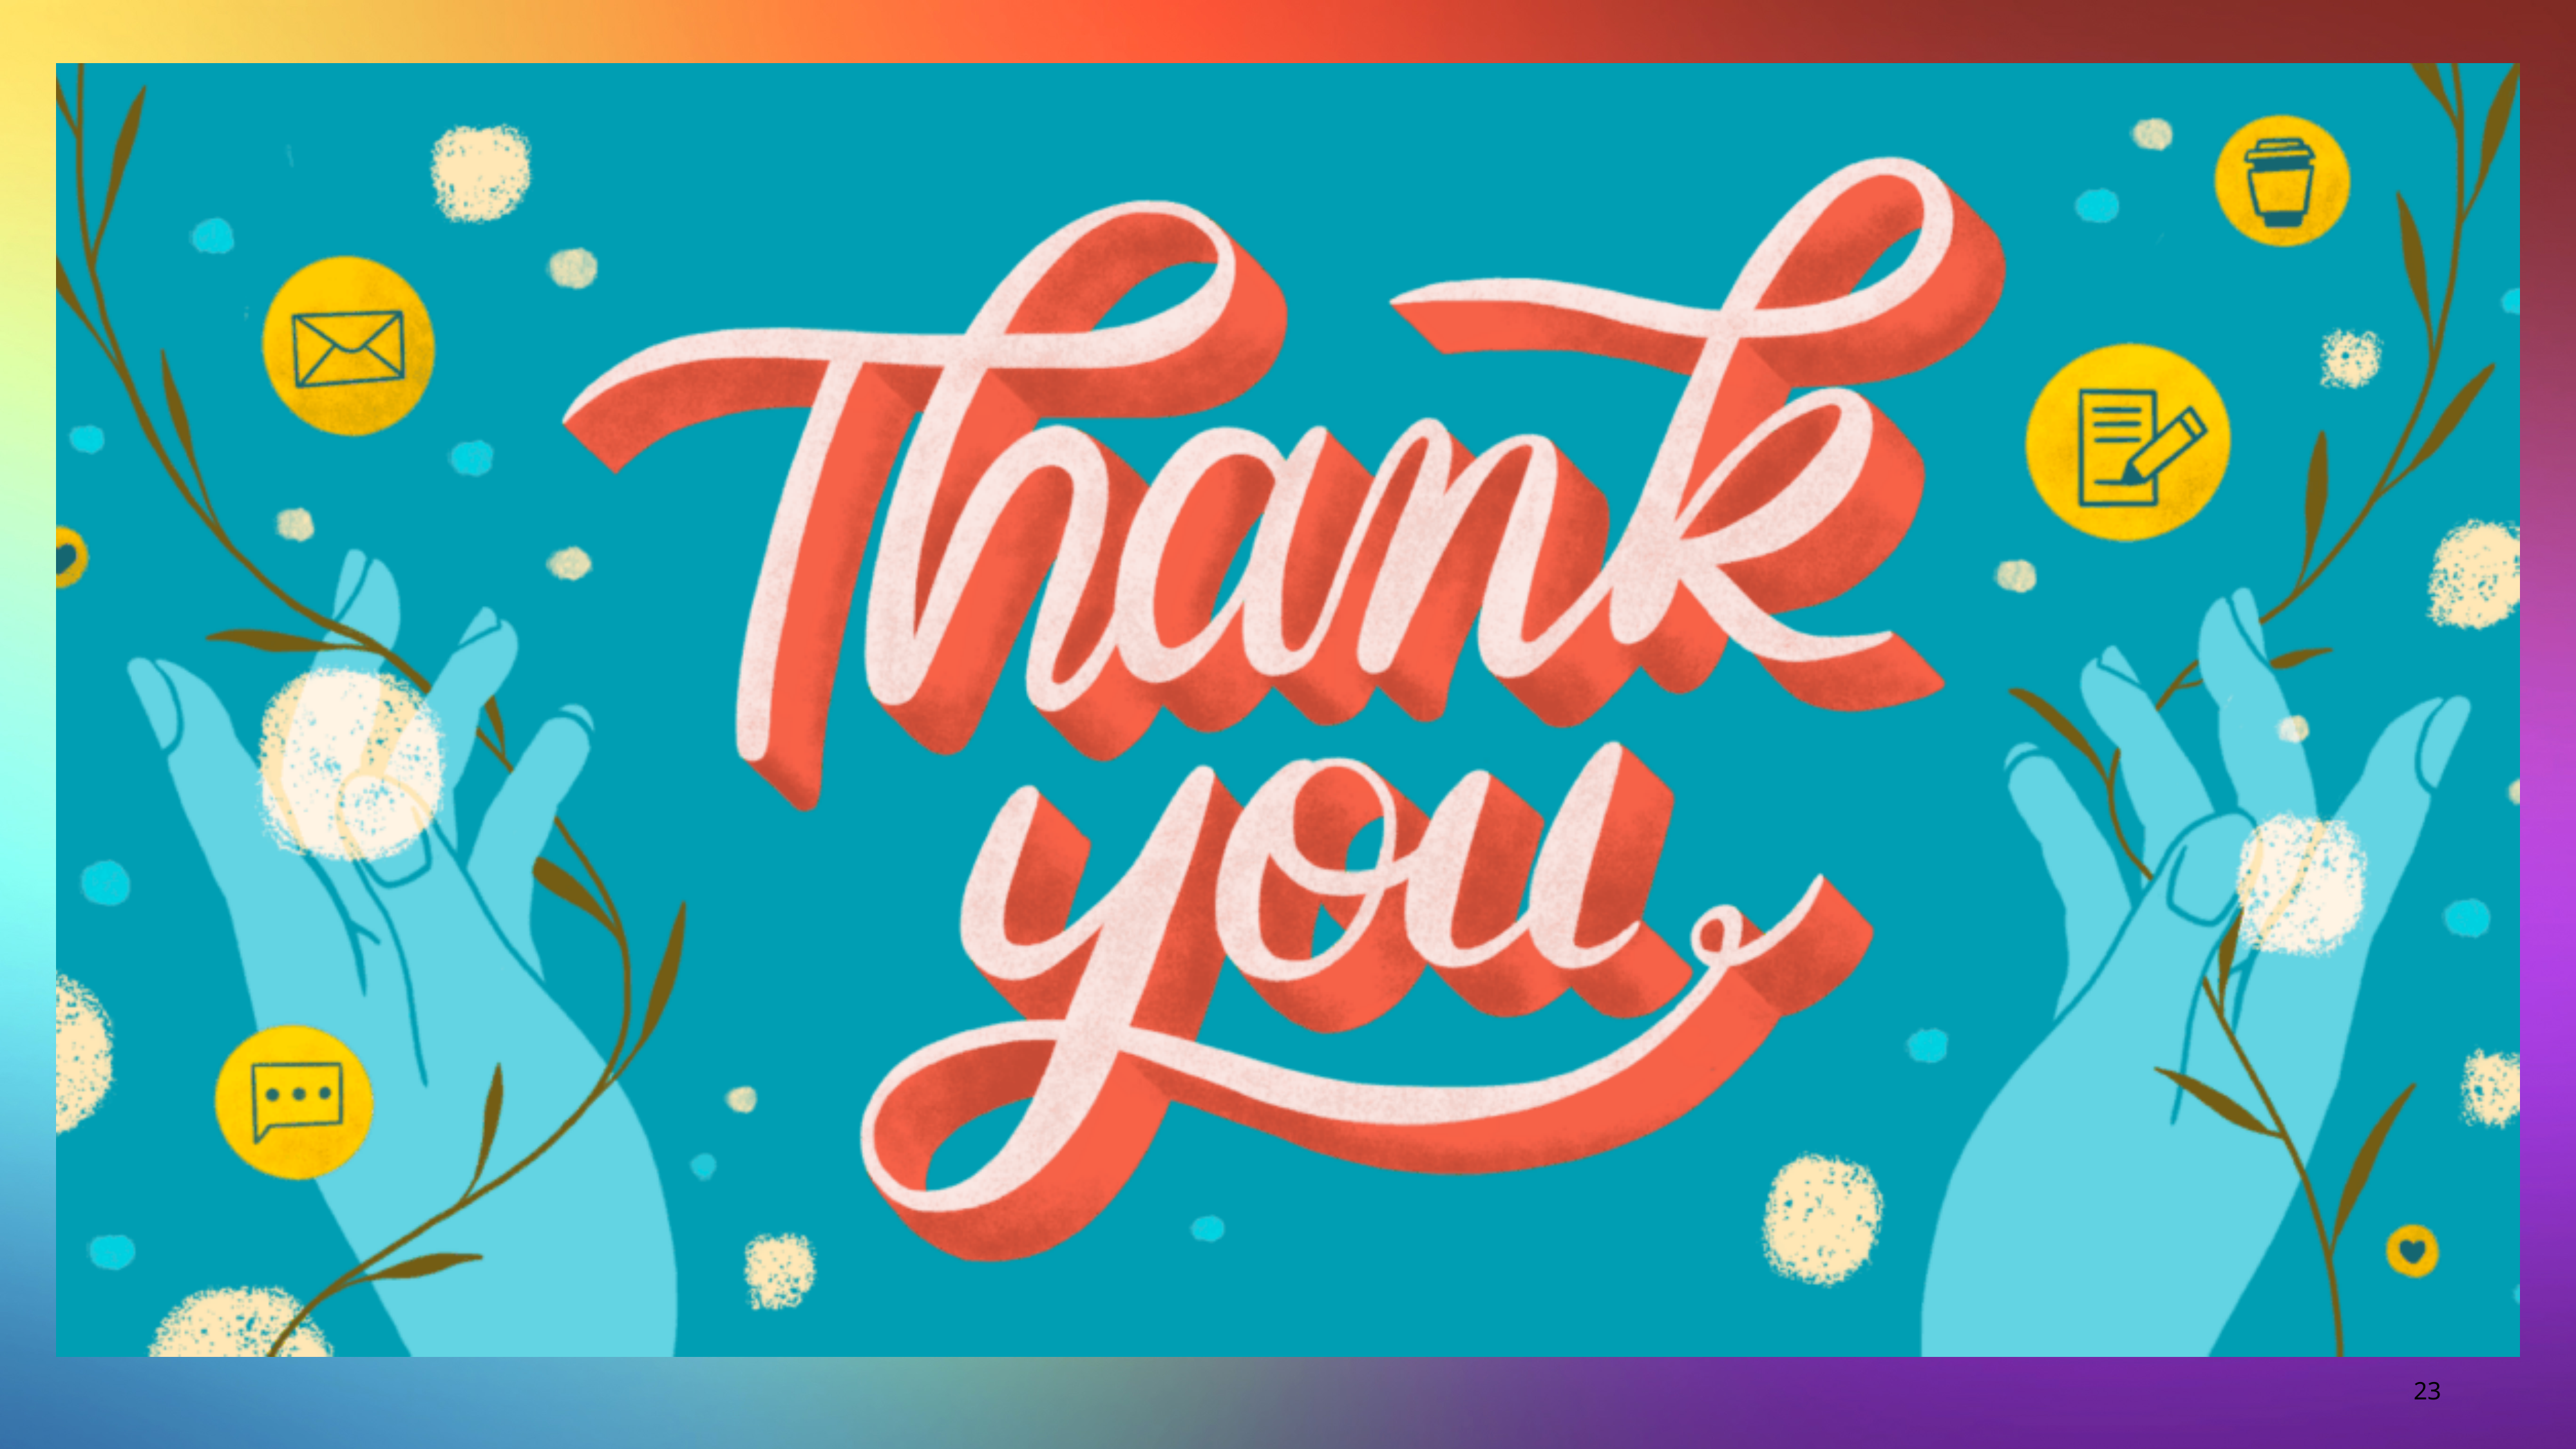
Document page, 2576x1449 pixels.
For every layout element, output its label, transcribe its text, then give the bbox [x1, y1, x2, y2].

picture [0, 0, 2576, 1449]
slide_number 23 [2407, 1370, 2448, 1414]
